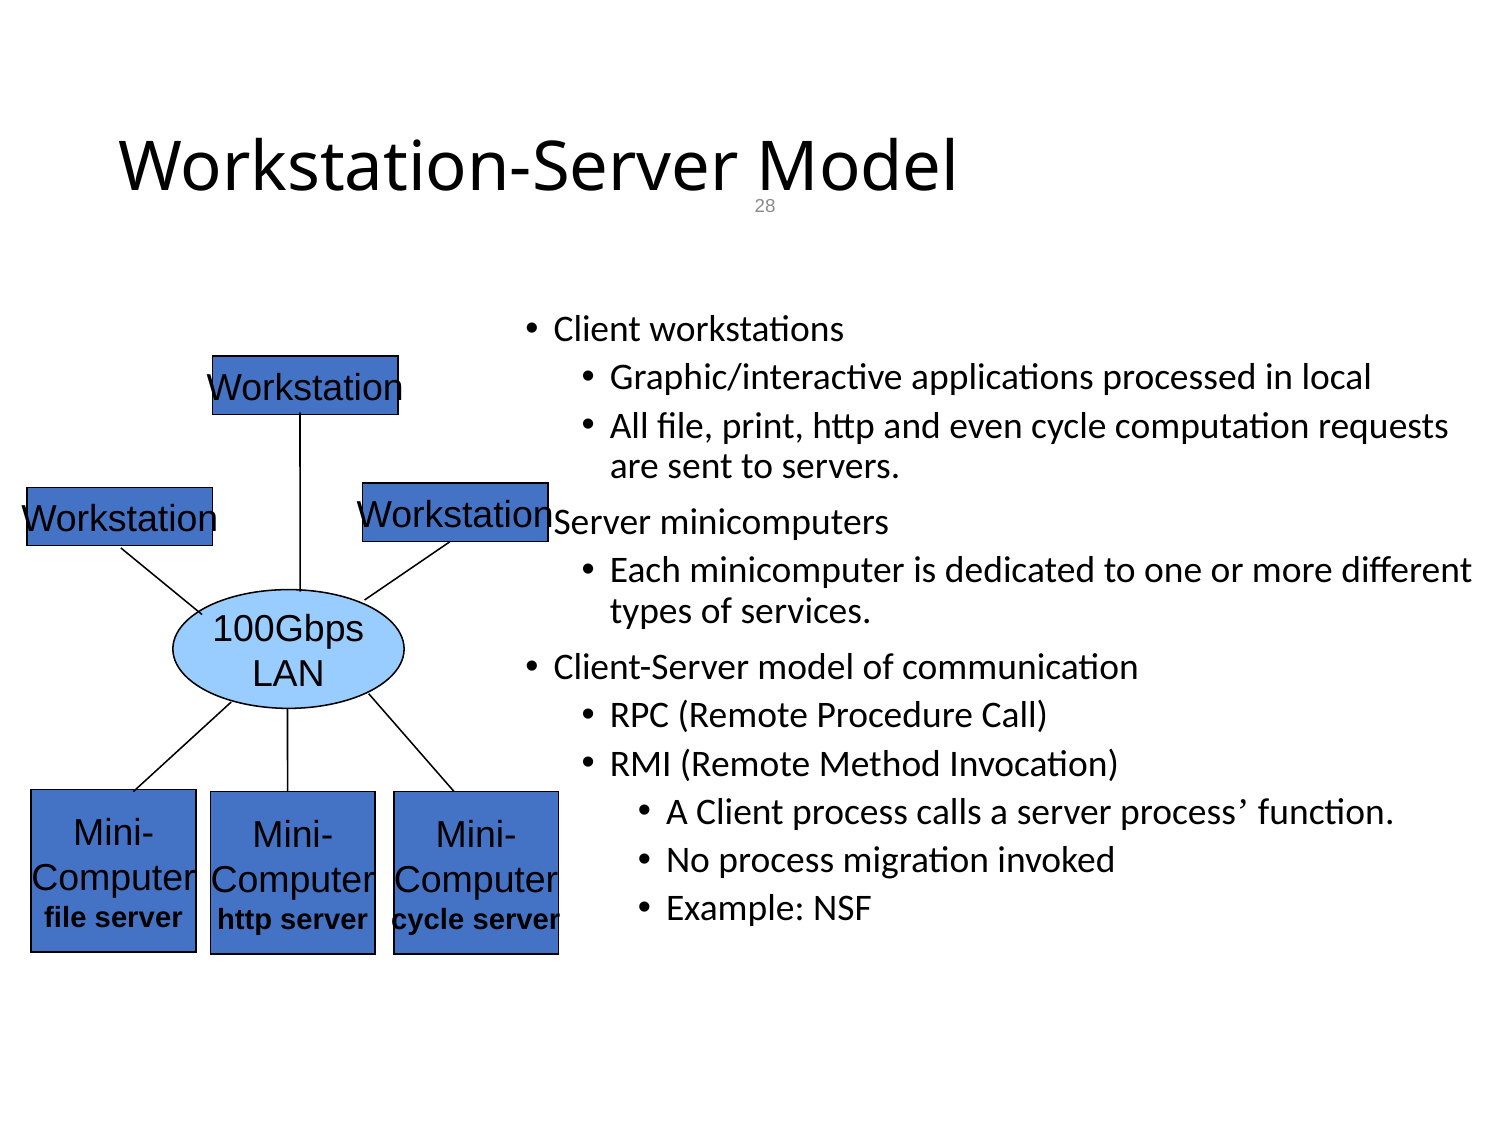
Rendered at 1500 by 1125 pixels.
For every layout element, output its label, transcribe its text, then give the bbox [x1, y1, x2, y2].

text_box Mini- Computer cycle server [393, 791, 559, 955]
text_box Workstation [212, 356, 398, 415]
title Workstation-Server Model [103, 59, 1397, 278]
text_box Workstation [27, 487, 213, 546]
slide_number 28 [715, 168, 791, 241]
list Client workstations Graphic/interactive applications processed in local All file, print, http and even cycle computation requests are sent to servers. Server minicomputers Each minicomputer is dedicated to one or more different types of services. Client-Server model of communication RPC (Remote Procedure Call) RMI (Remote Method Invocation) A Client process calls a server process’ function. No process migration invoked Example: NSF [510, 301, 1500, 1077]
text_box Workstation [362, 483, 548, 542]
text_box Mini- Computer file server [31, 789, 196, 952]
text_box Mini- Computer http server [210, 791, 375, 955]
text_box 100Gbps LAN [172, 589, 405, 709]
